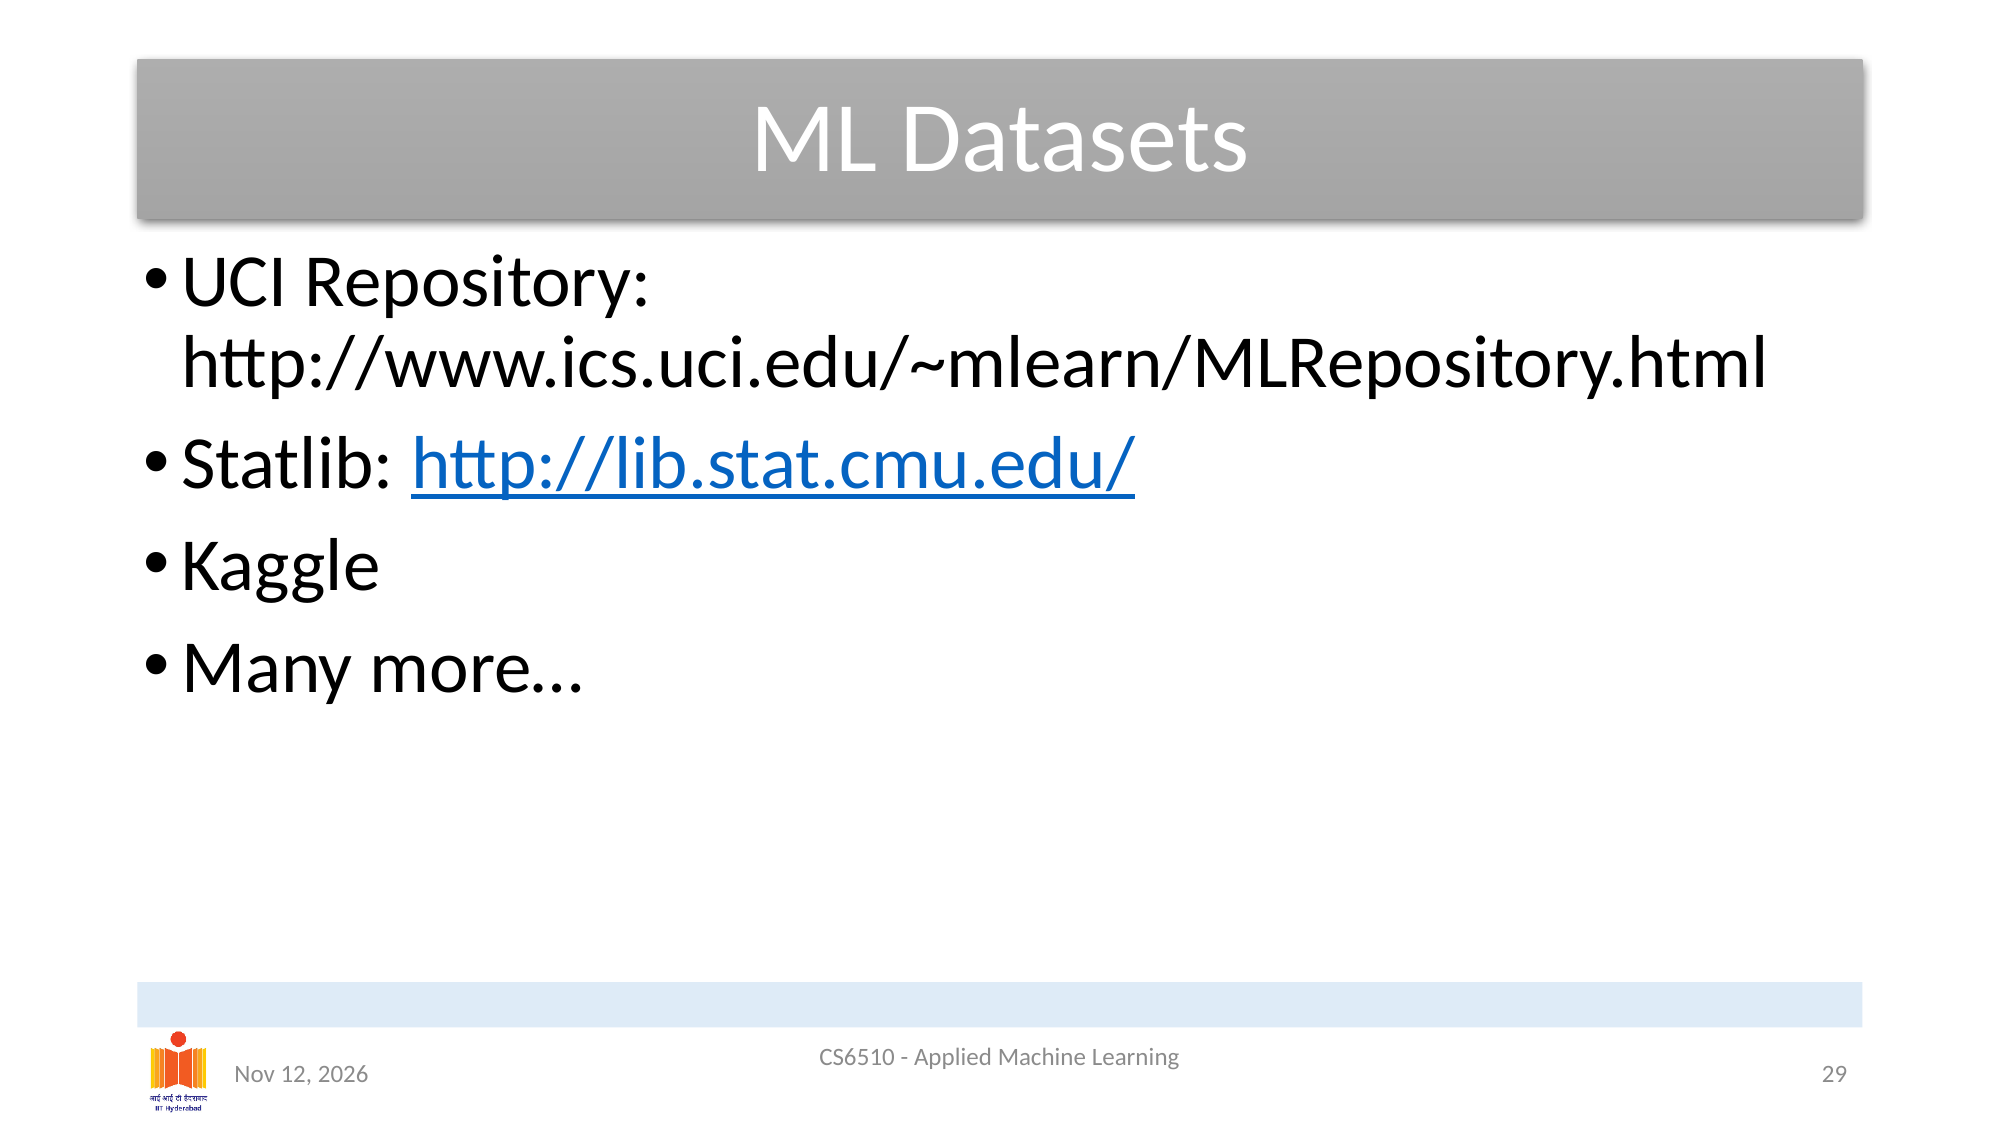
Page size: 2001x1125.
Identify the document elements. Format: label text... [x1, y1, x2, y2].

slide_number 5-Aug-17 [220, 1042, 588, 1103]
picture [137, 1023, 220, 1122]
slide_number 29 [1412, 1042, 1863, 1103]
text_box [137, 982, 1863, 1028]
text_box UCI Repository: http://www.ics.uci.edu/~mlearn/MLRepository.html Statlib: http://lib.stat.cmu.edu/ Kaggle Many more… [128, 233, 1863, 982]
footer CS6510 - Applied Machine Learning [662, 1028, 1338, 1086]
title ML Datasets [137, 59, 1863, 219]
